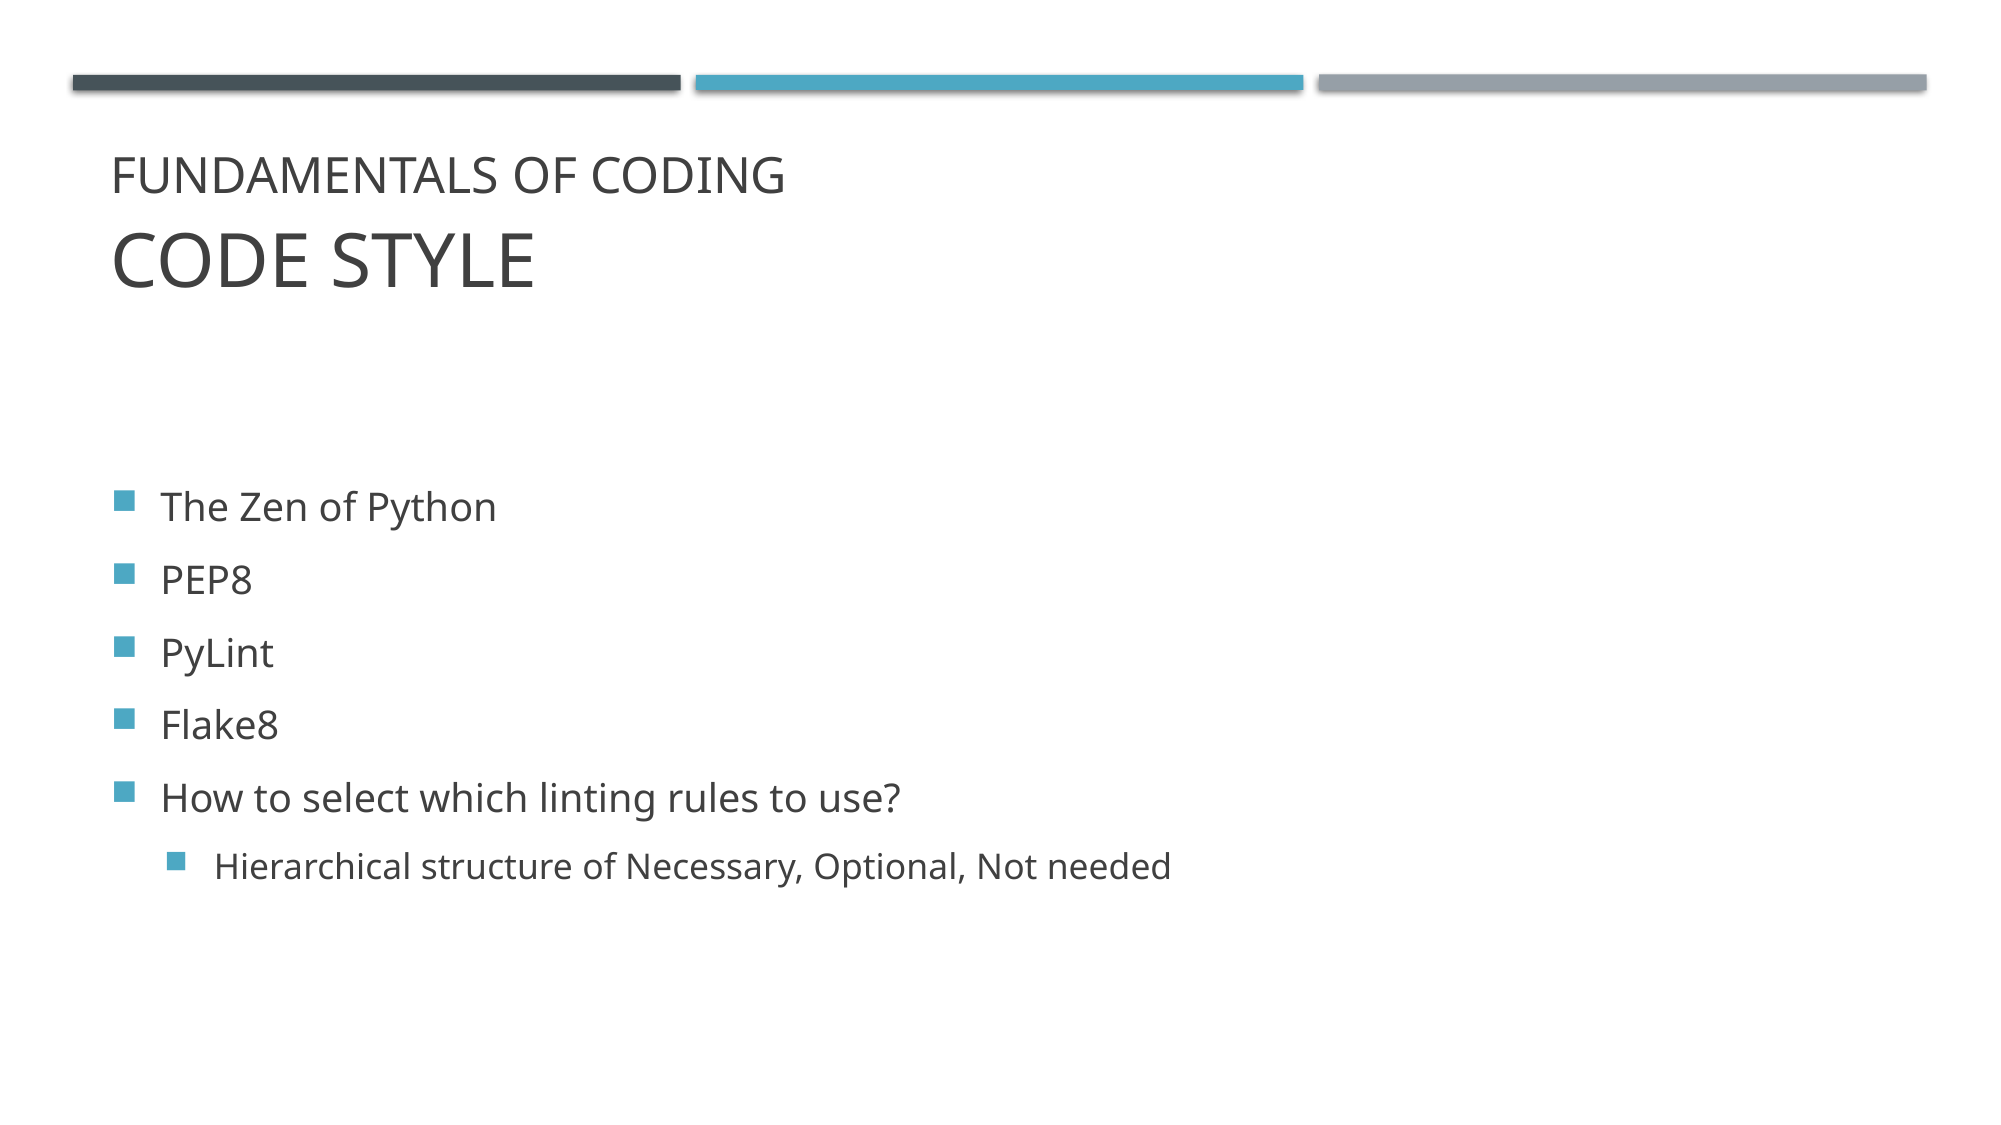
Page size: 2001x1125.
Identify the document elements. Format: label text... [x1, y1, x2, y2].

title Fundamentals of Coding Code Style [95, 115, 1905, 311]
list The Zen of Python PEP8 PyLint Flake8 How to select which linting rules to use? Hierarchical structure of Necessary, Optional, Not needed [95, 383, 1905, 981]
